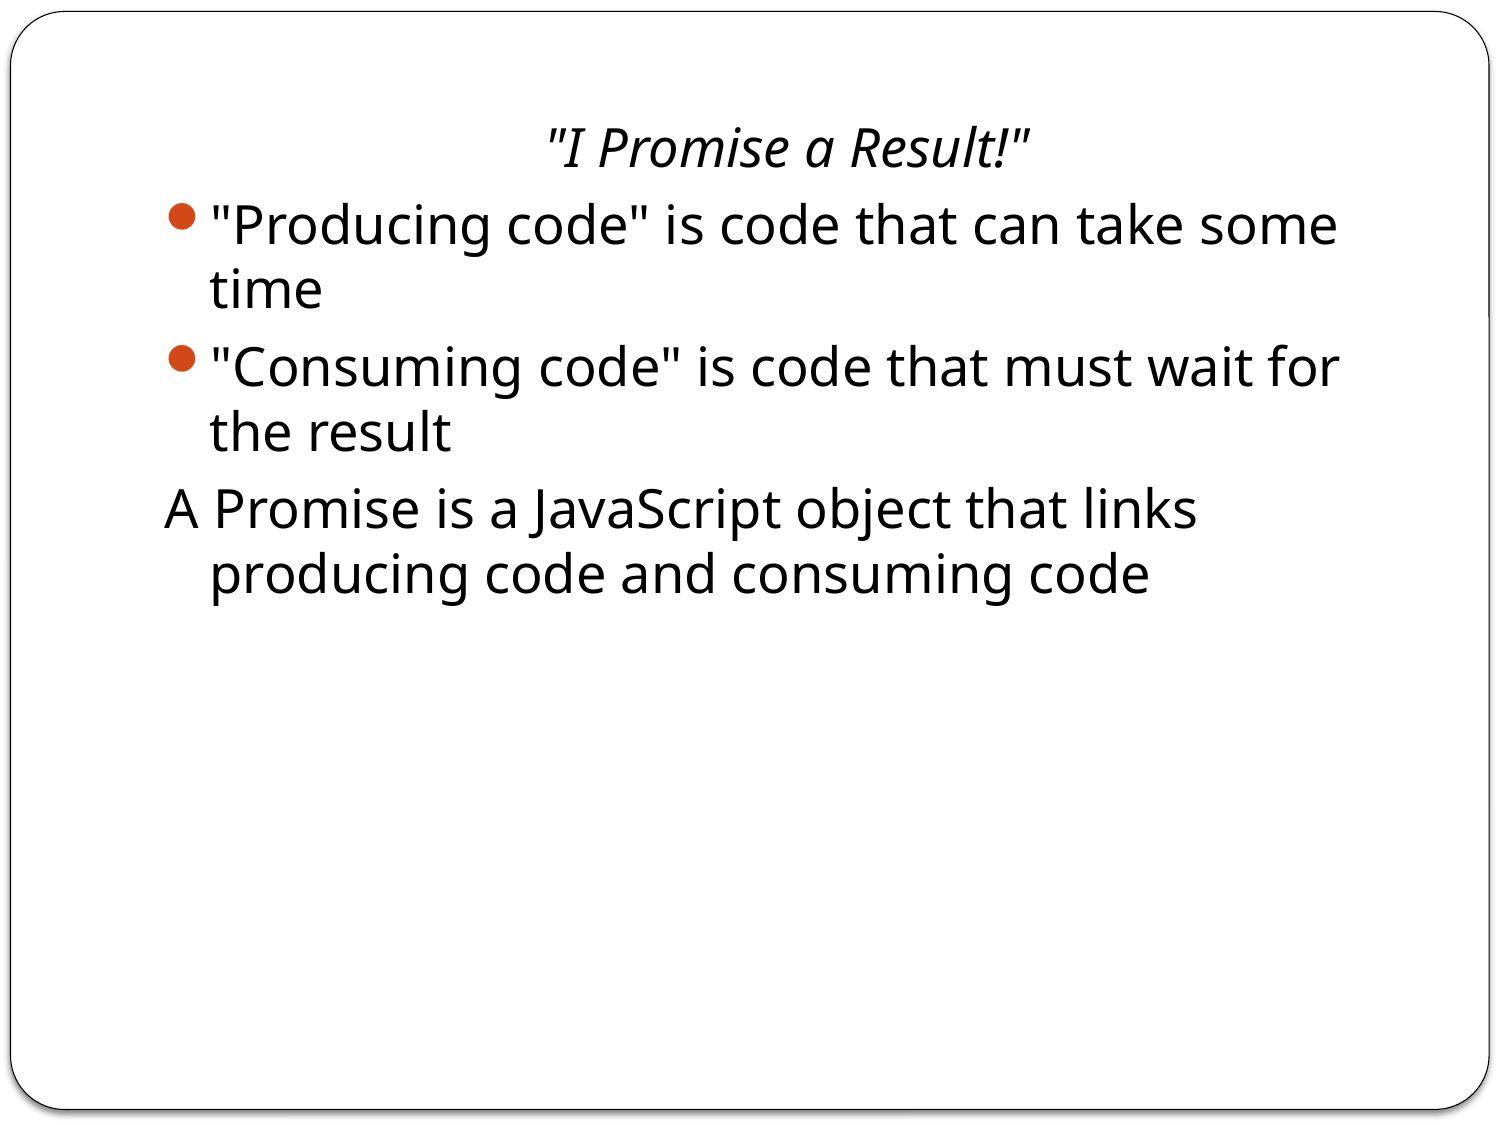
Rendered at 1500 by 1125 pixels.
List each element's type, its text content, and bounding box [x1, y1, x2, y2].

list "I Promise a Result!" "Producing code" is code that can take some time "Consuming code" is code that must wait for the result A Promise is a JavaScript object that links producing code and consuming code [150, 105, 1425, 988]
